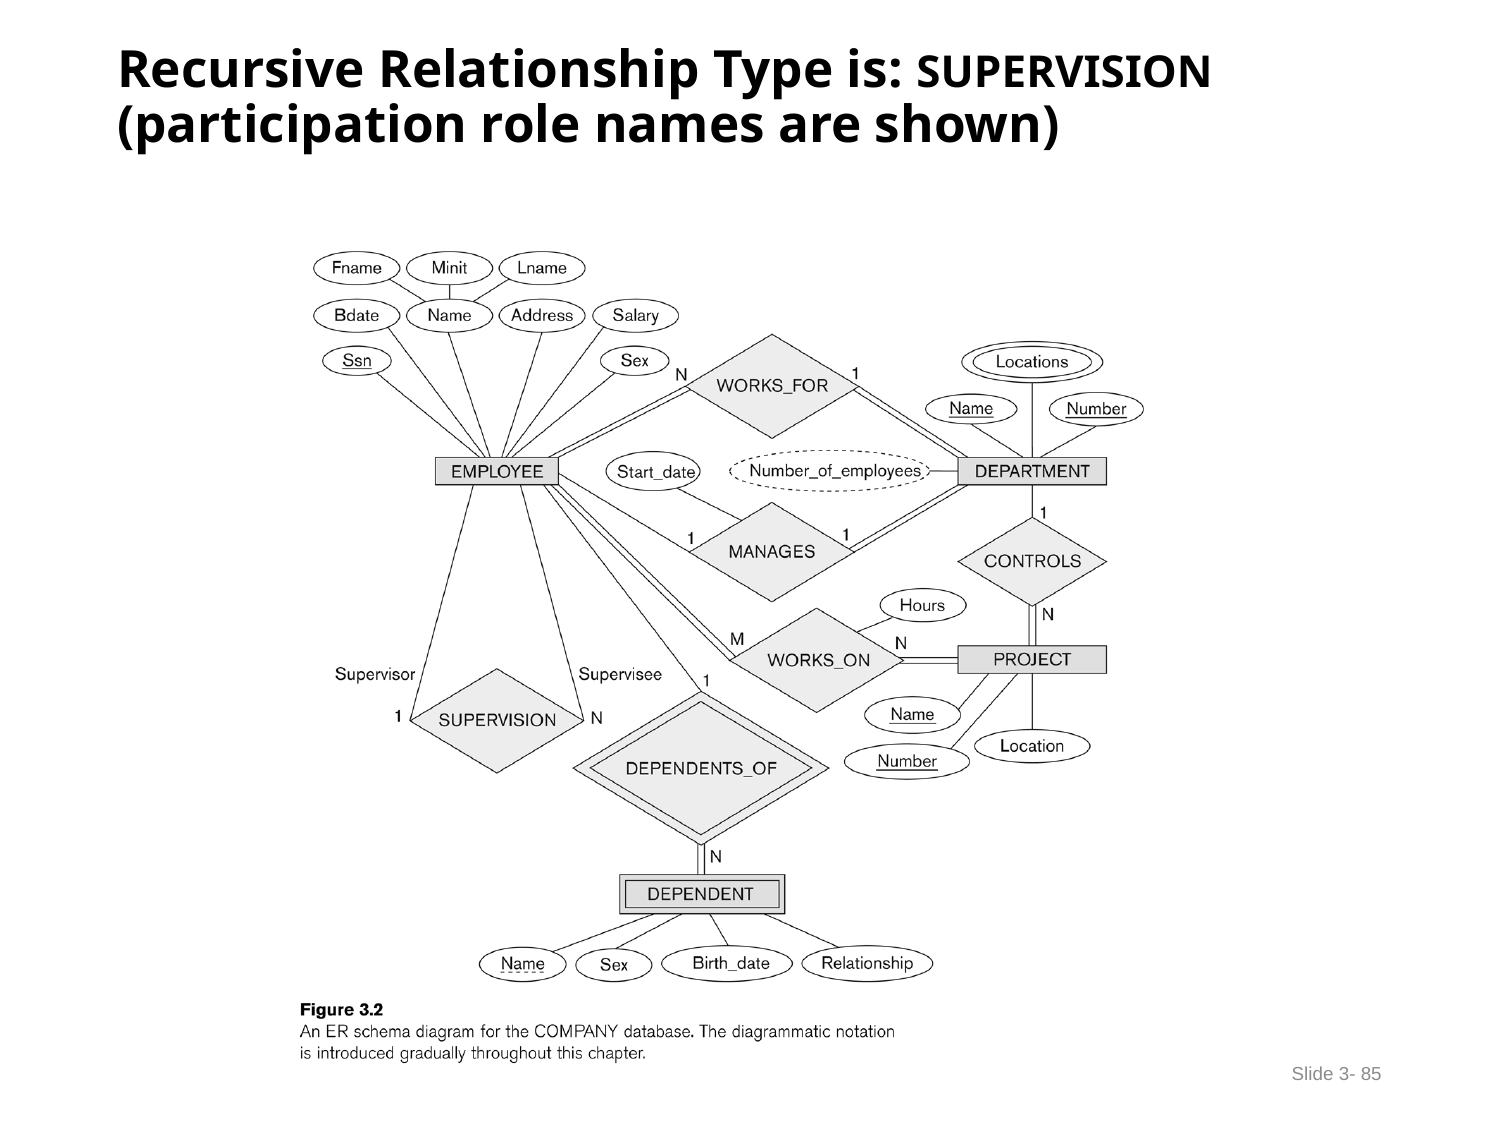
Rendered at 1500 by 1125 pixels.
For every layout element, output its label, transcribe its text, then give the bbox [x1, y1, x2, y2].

picture [299, 249, 1146, 1066]
title Recursive Relationship Type is: SUPERVISION (participation role names are shown) [102, 35, 1405, 162]
slide_number Slide 3- 85 [1059, 1042, 1397, 1103]
